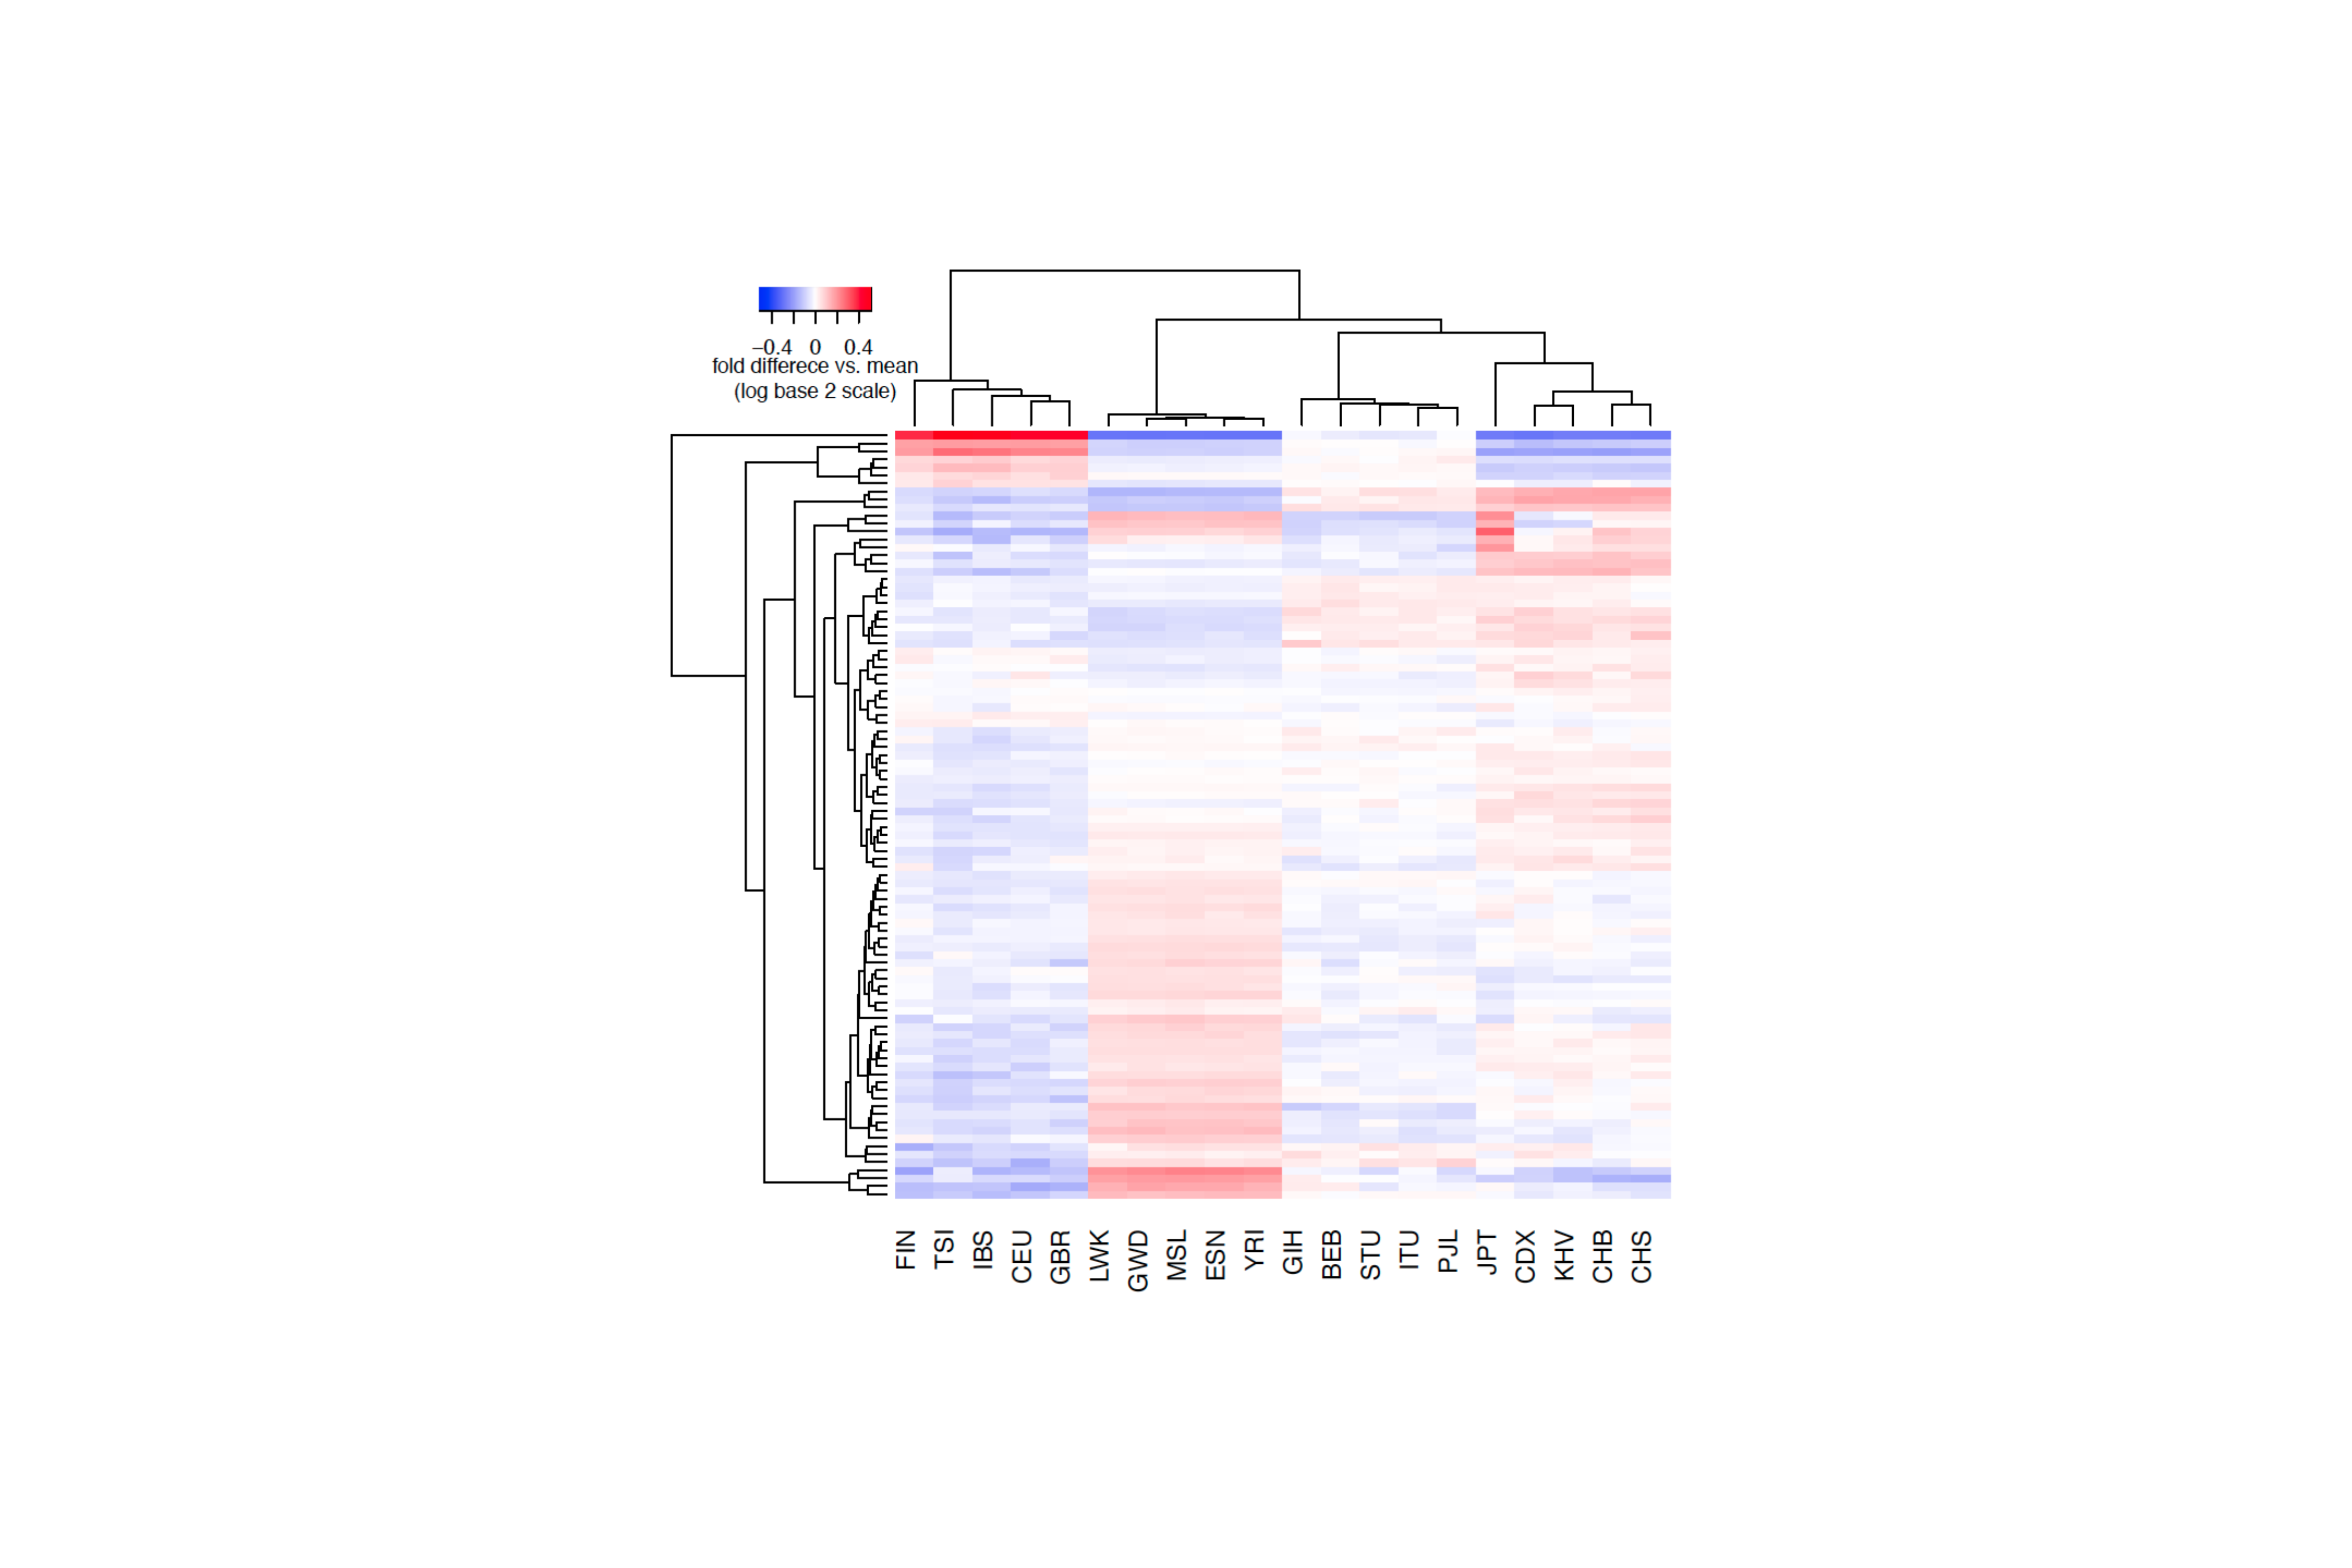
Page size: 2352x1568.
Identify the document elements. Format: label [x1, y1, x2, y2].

picture [663, 267, 1689, 1301]
